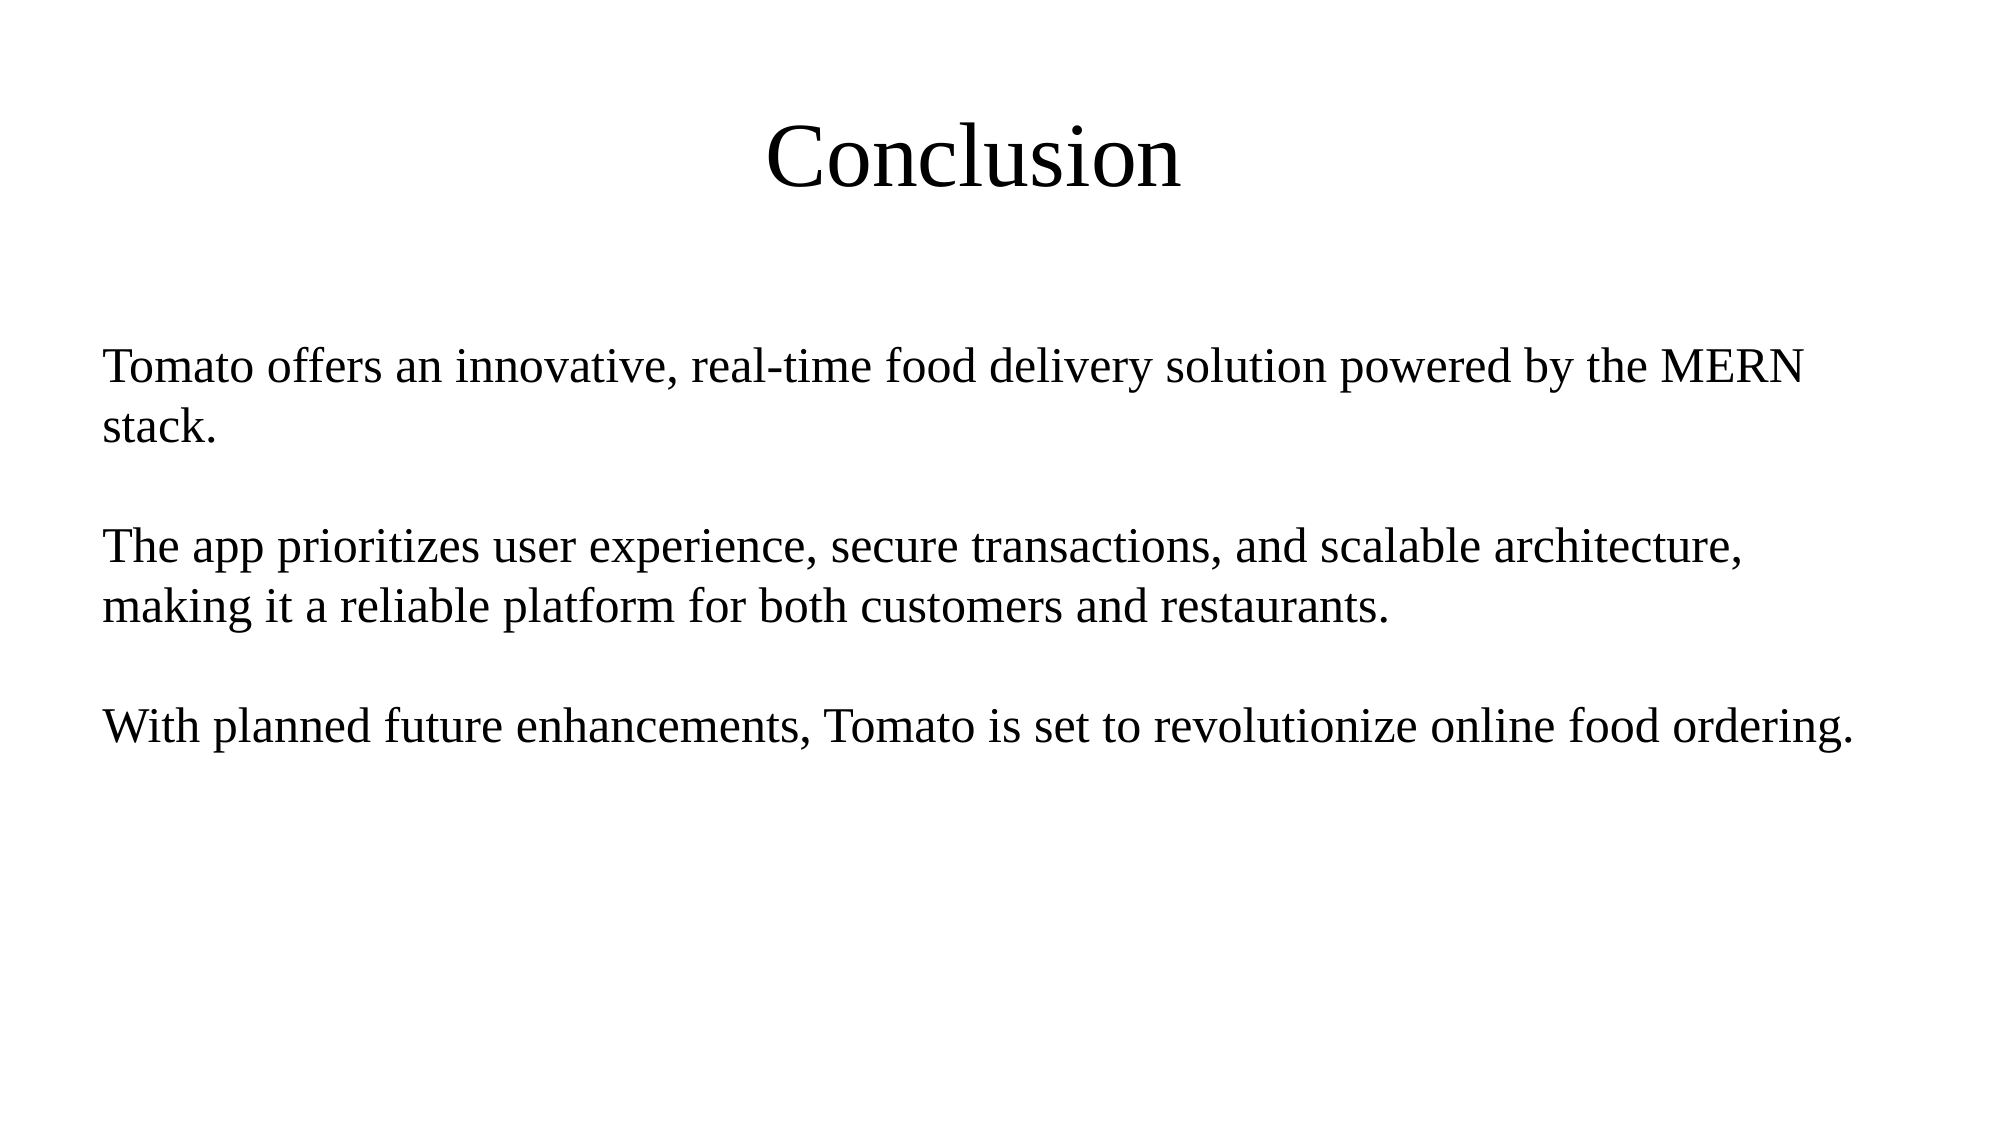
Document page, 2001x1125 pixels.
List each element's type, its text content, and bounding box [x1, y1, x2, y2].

title Conclusion [750, 99, 1326, 215]
text_box Tomato offers an innovative, real-time food delivery solution powered by the MERN stack. The app prioritizes user experience, secure transactions, and scalable architecture, making it a reliable platform for both customers and restaurants. With planned future enhancements, Tomato is set to revolutionize online food ordering. [87, 324, 1875, 760]
